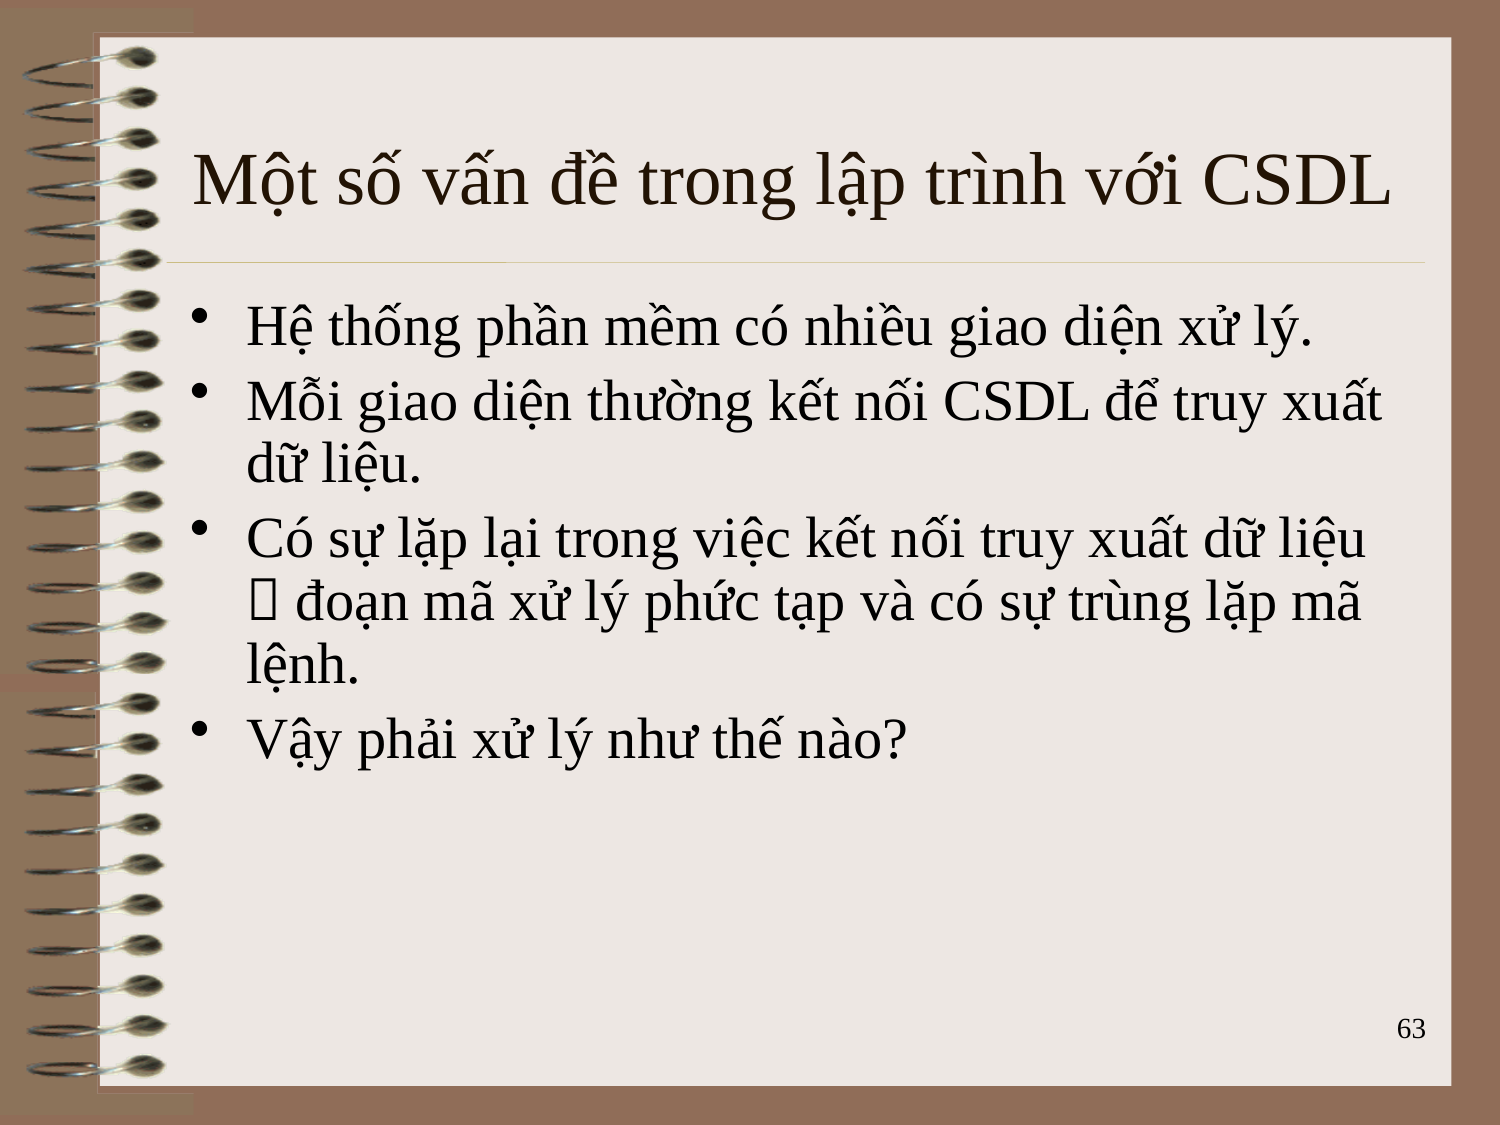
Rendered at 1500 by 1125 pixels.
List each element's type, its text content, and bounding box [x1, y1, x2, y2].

picture [0, 8, 194, 674]
text_box Một số vấn đề trong lập trình với CSDL [124, 87, 1463, 228]
slide_number 63 [1128, 1001, 1442, 1078]
list Hệ thống phần mềm có nhiều giao diện xử lý. Mỗi giao diện thường kết nối CSDL để truy xuất dữ liệu. Có sự lặp lại trong việc kết nối truy xuất dữ liệu  đoạn mã xử lý phức tạp và có sự trùng lặp mã lệnh. Vậy phải xử lý như thế nào? [174, 287, 1425, 963]
picture [0, 692, 194, 1115]
